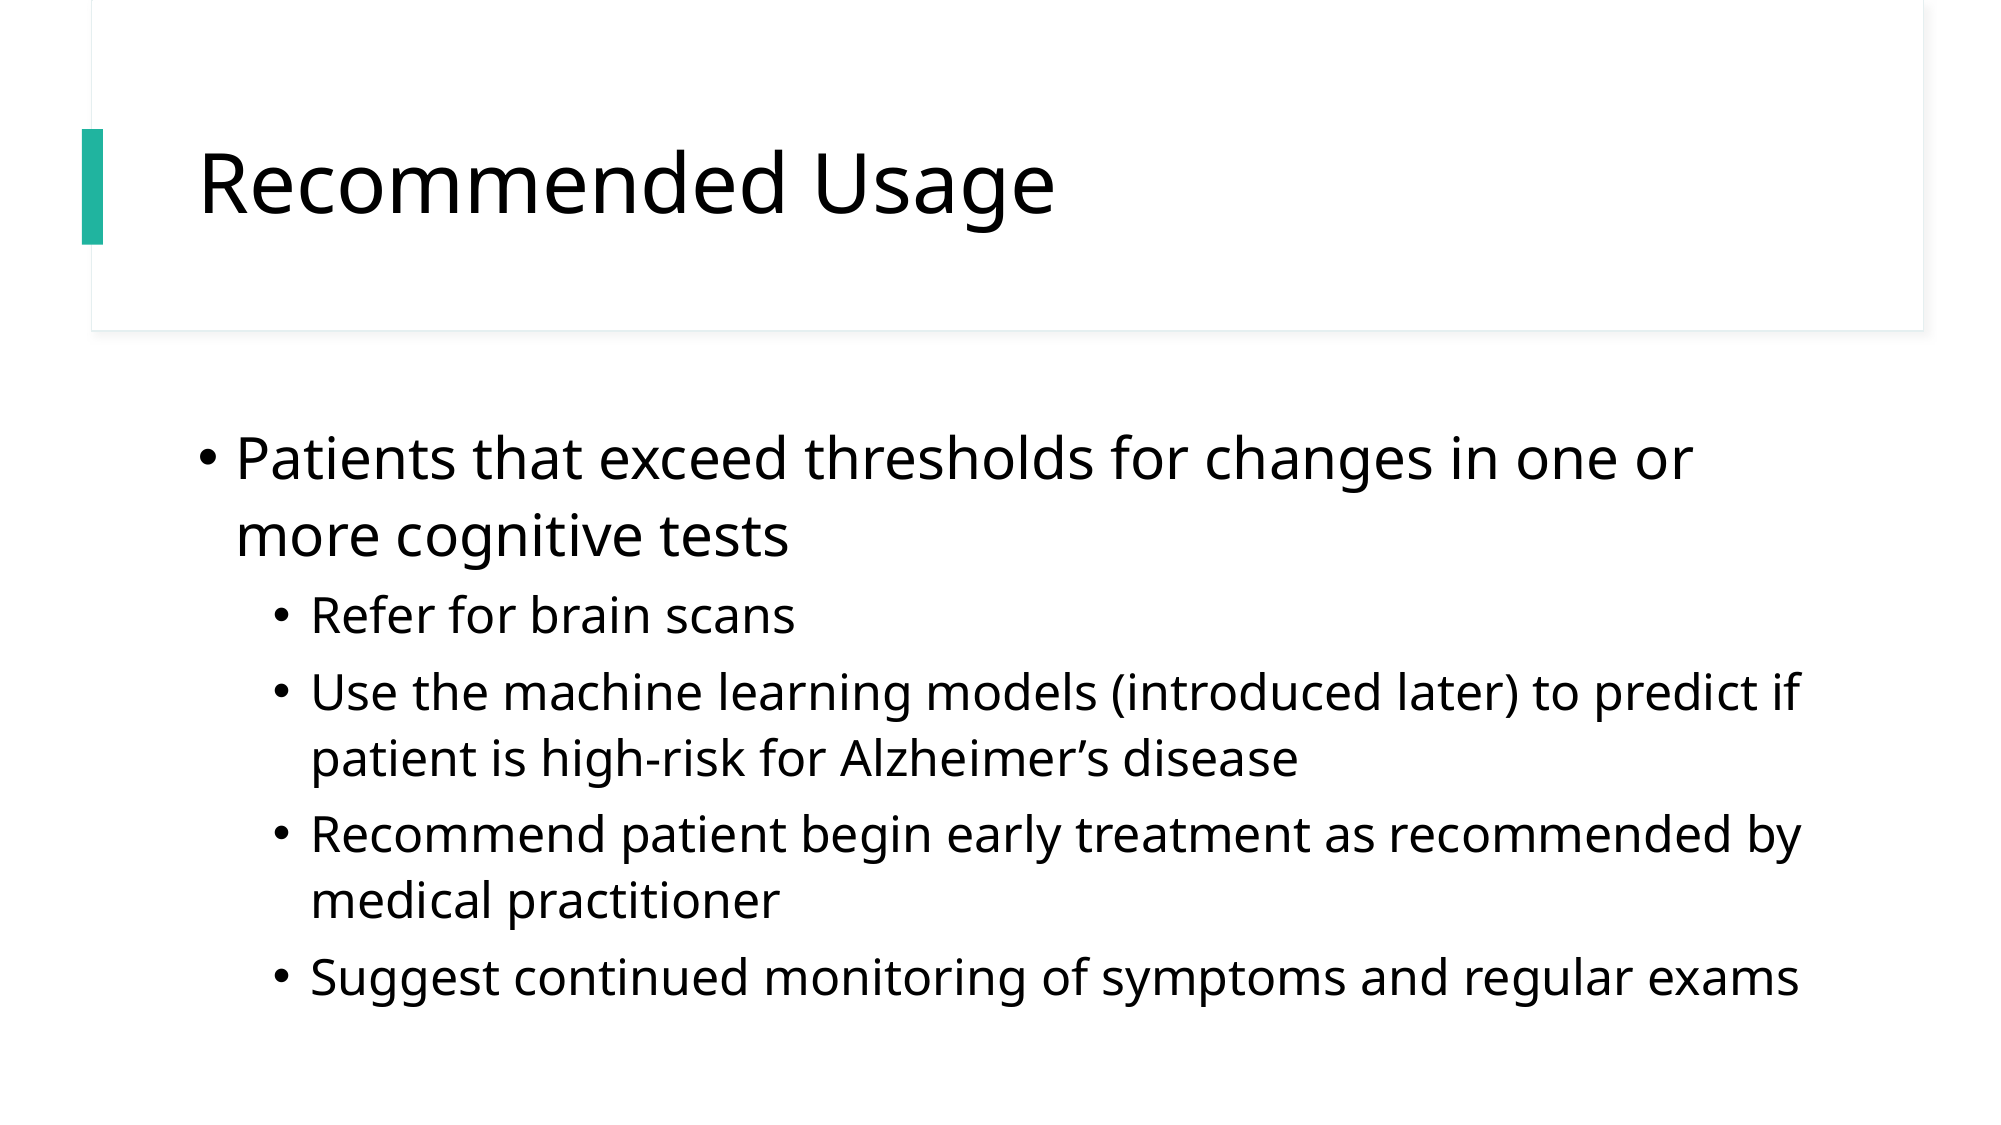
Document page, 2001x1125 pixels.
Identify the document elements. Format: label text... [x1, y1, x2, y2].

list Patients that exceed thresholds for changes in one or more cognitive tests Refer for brain scans Use the machine learning models (introduced later) to predict if patient is high-risk for Alzheimer’s disease Recommend patient begin early treatment as recommended by medical practitioner Suggest continued monitoring of symptoms and regular exams [183, 406, 1851, 1013]
title Recommended Usage [183, 90, 1851, 284]
